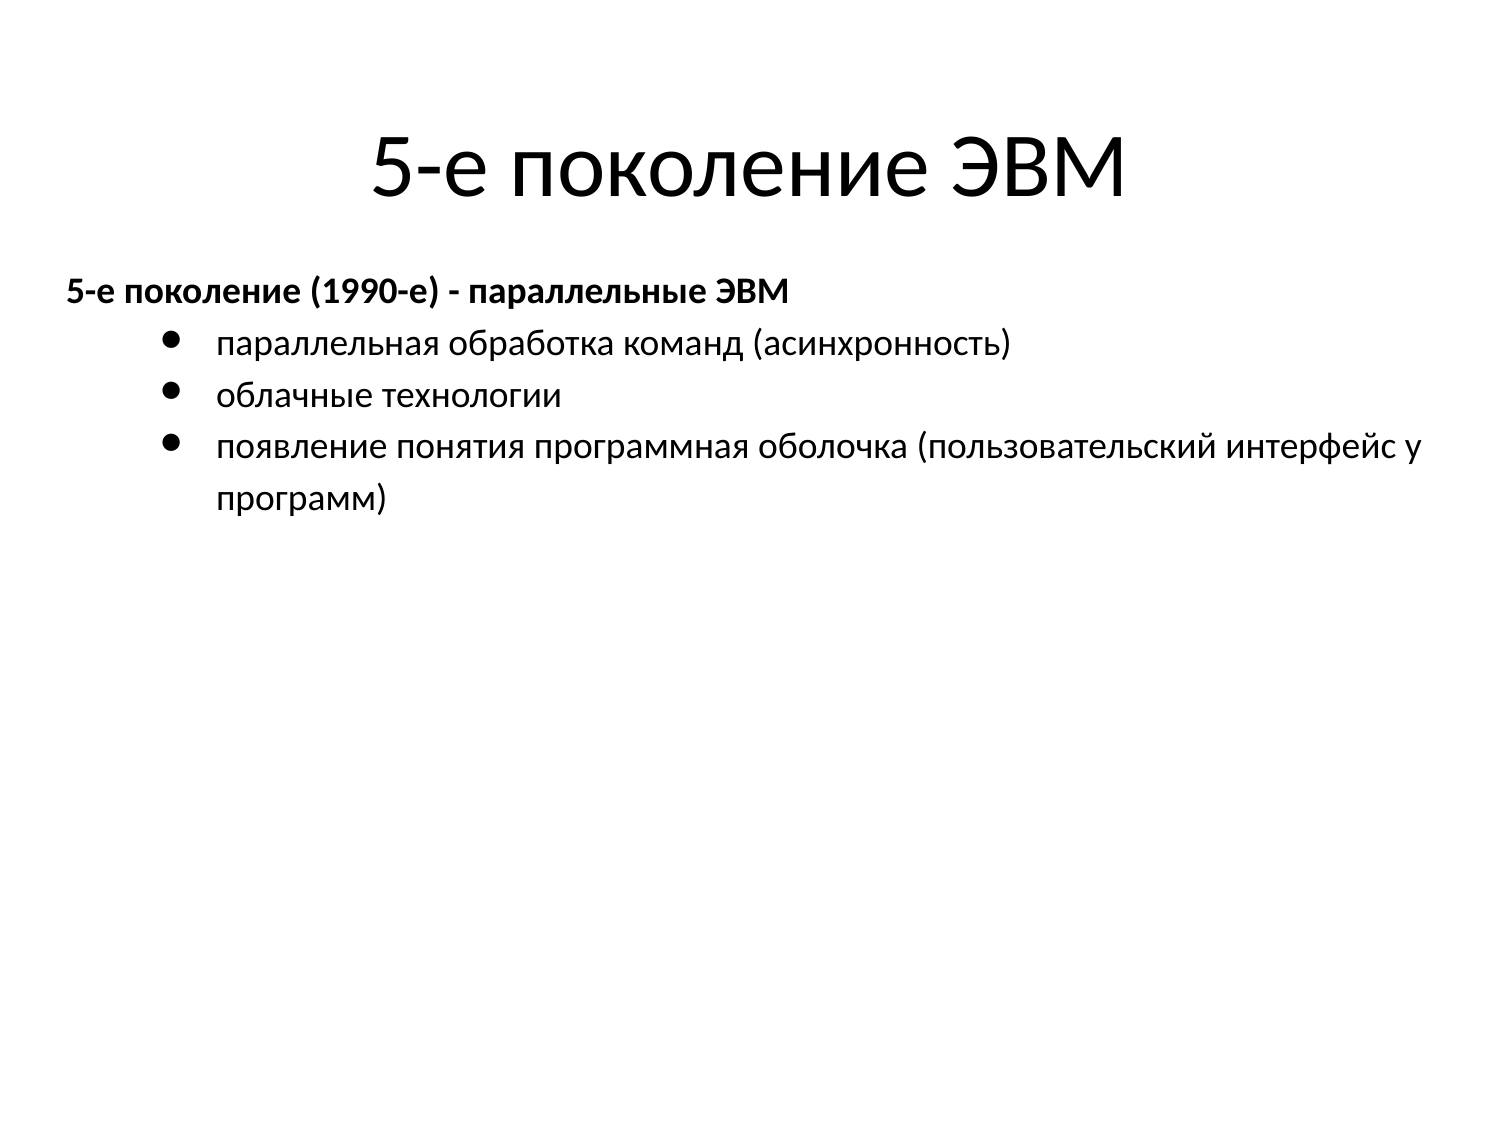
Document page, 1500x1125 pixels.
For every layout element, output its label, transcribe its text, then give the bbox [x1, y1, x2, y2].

title 5-е поколение ЭВМ [51, 97, 1449, 223]
list 5-е поколение (1990-е) - параллельные ЭВМ параллельная обработка команд (асинхронность) облачные технологии появление понятия программная оболочка (пользовательский интерфейс у программ) [51, 252, 1449, 1000]
